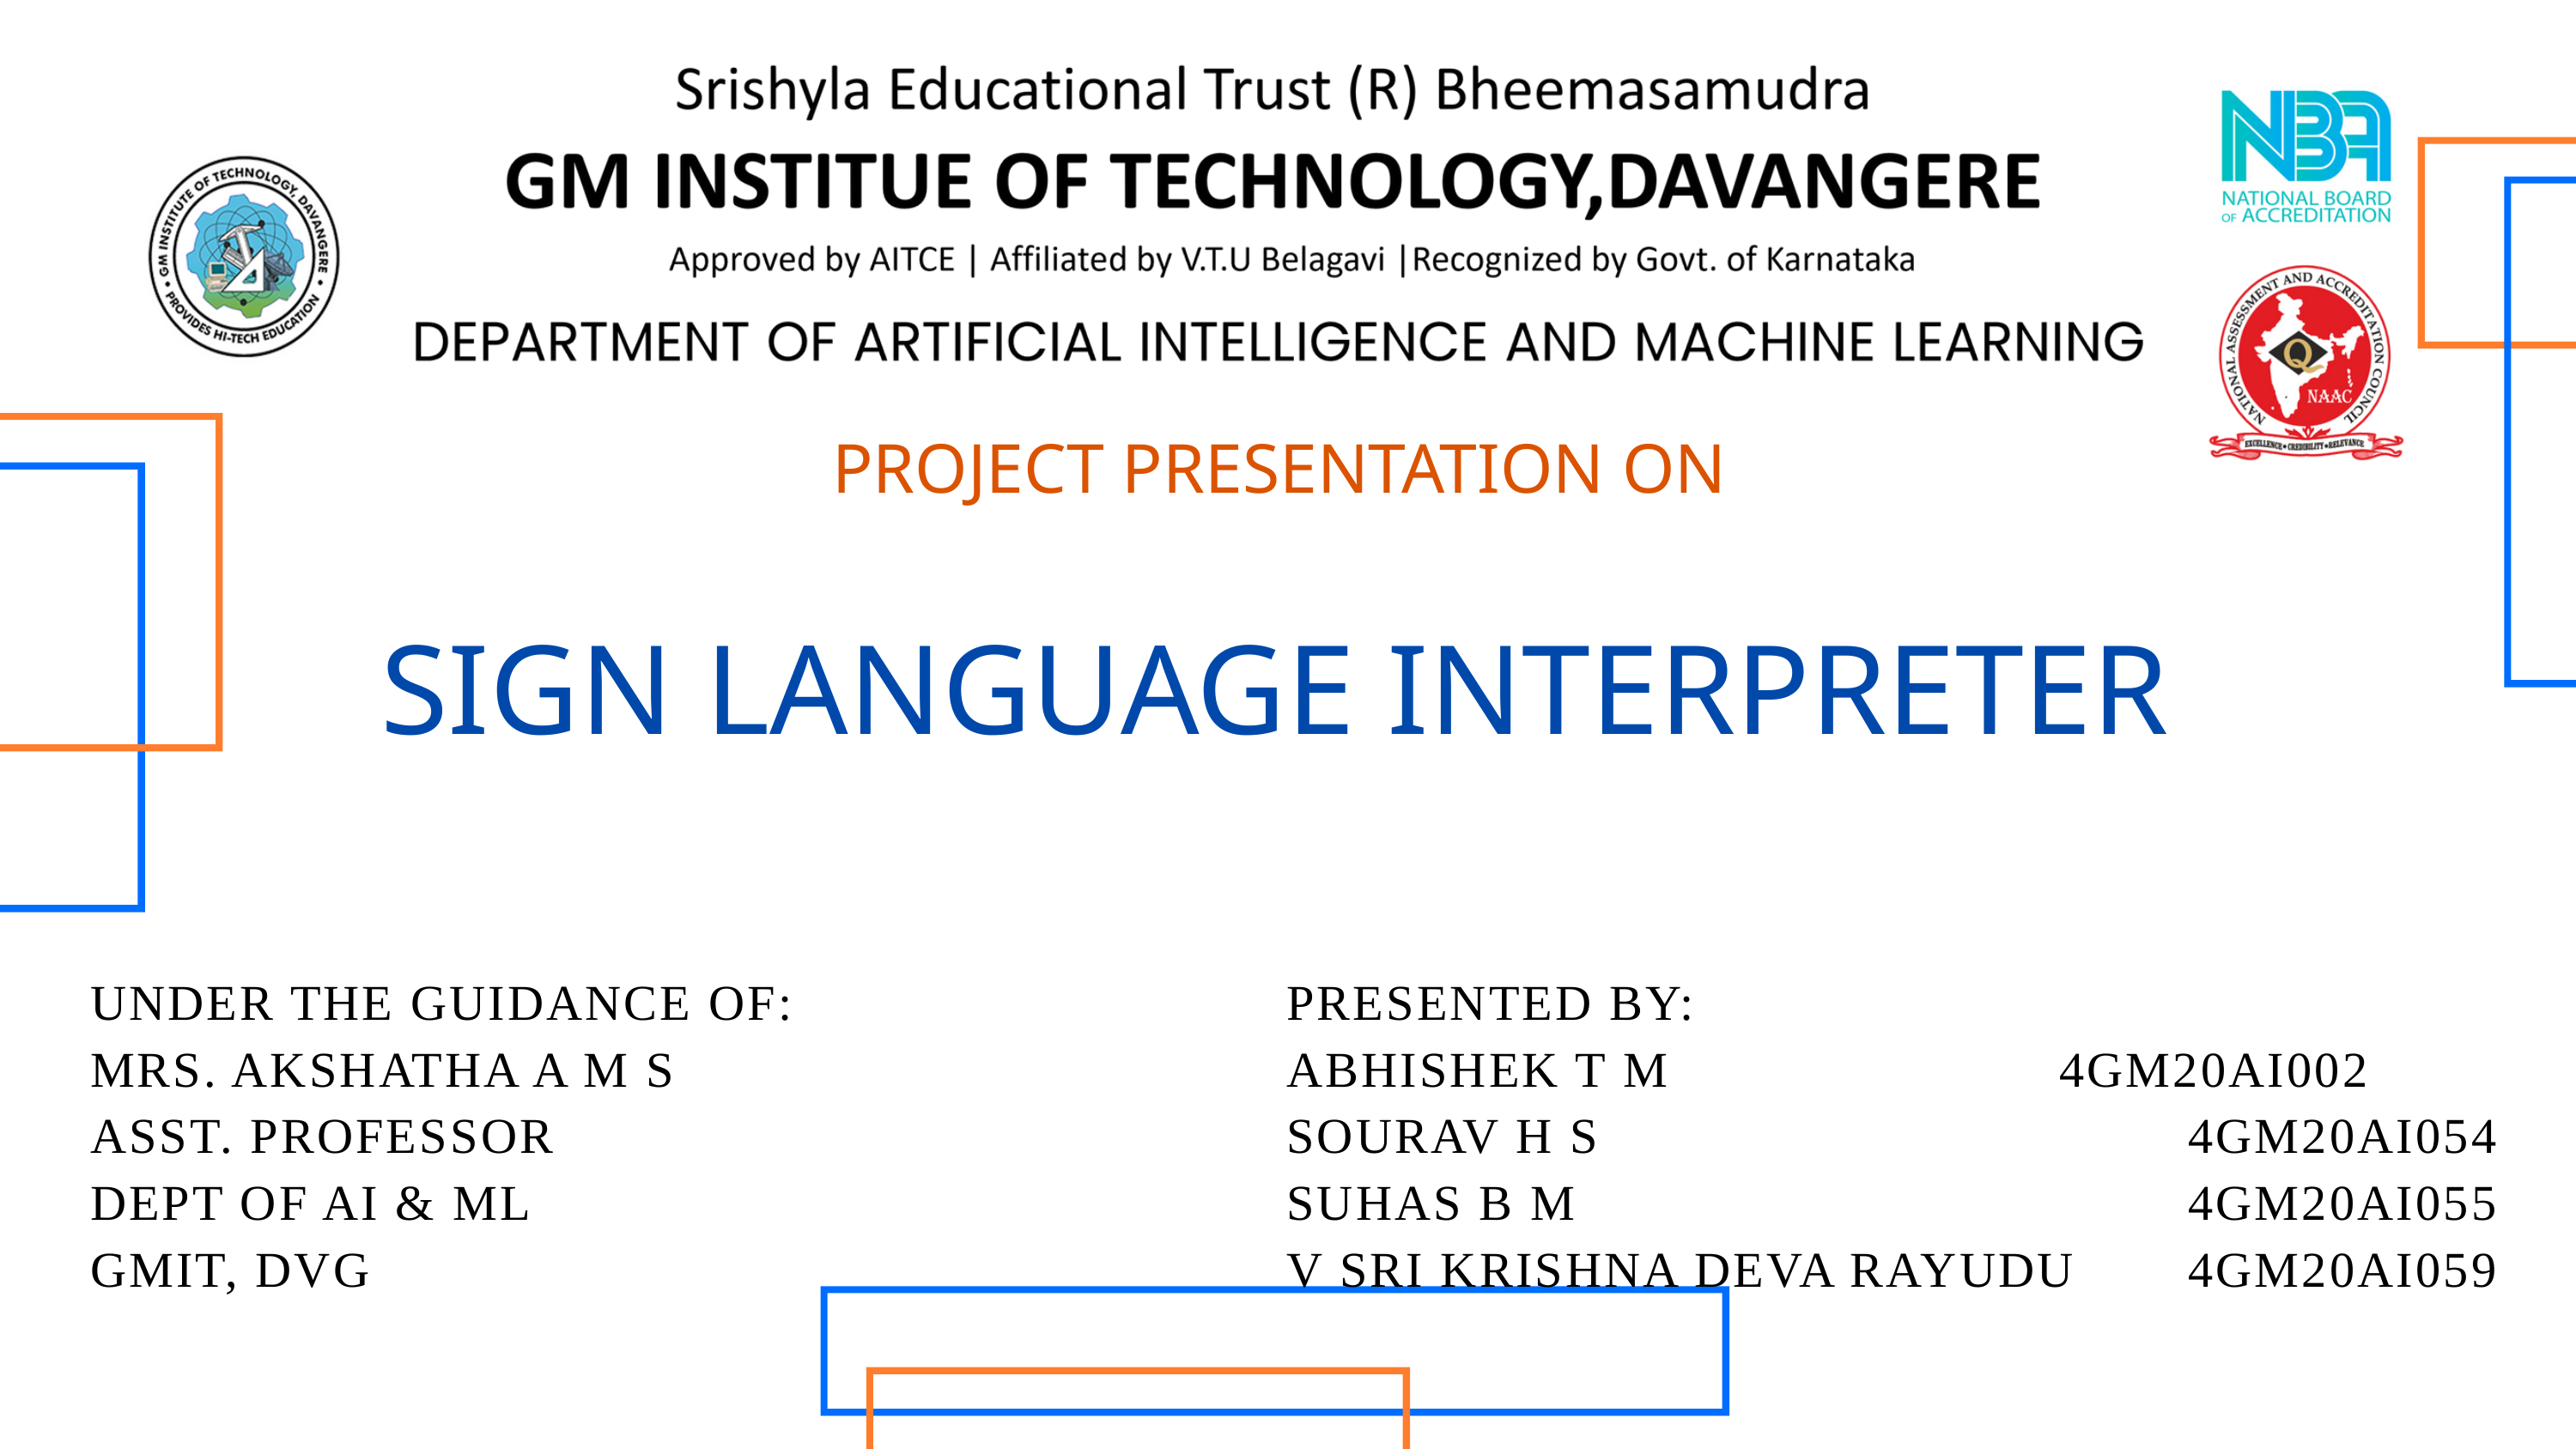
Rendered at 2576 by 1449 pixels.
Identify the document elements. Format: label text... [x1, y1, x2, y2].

text_box [144, 30, 2405, 462]
text_box UNDER THE GUIDANCE OF: MRS. AKSHATHA A M S ASST. PROFESSOR DEPT OF AI & ML GMIT, DVG [25, 963, 866, 1298]
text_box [866, 1367, 1411, 1449]
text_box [820, 1286, 1730, 1416]
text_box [2417, 136, 2576, 349]
text_box PROJECT PRESENTATION ON [605, 411, 1971, 506]
text_box SIGN LANGUAGE INTERPRETER [294, 586, 2257, 760]
text_box PRESENTED BY: ABHISHEK T M 4GM20AI002 SOURAV H S 4GM20AI054 SUHAS B M 4GM20AI055 V SRI KRISHNA DEVA RAYUDU 4GM20AI059 [1222, 963, 2550, 1351]
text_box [0, 412, 223, 752]
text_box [2503, 176, 2576, 688]
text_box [0, 760, 145, 912]
